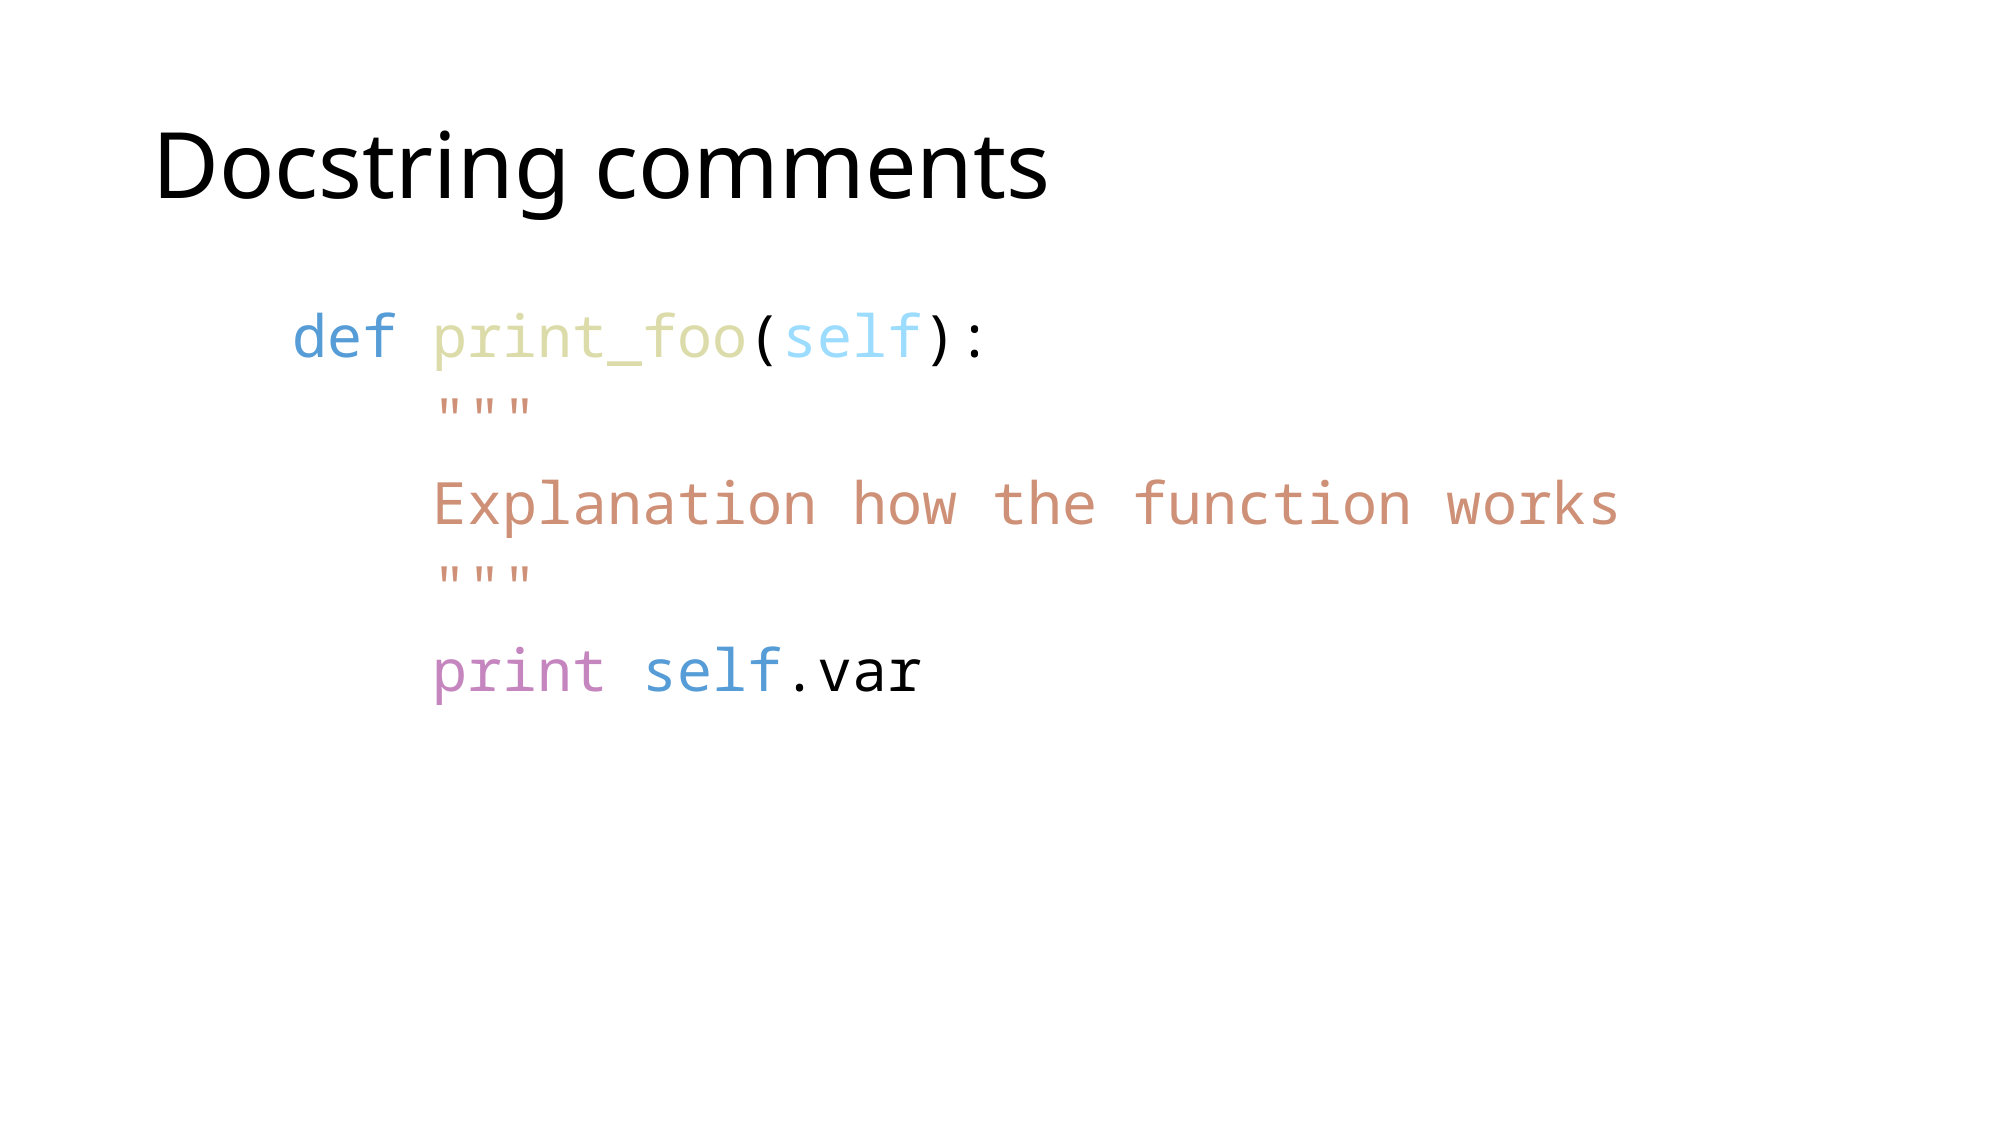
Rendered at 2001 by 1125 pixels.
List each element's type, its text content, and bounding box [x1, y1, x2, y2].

list def print_foo(self): """ Explanation how the function works """ print self.var [137, 299, 1863, 1014]
title Docstring comments [137, 59, 1863, 278]
